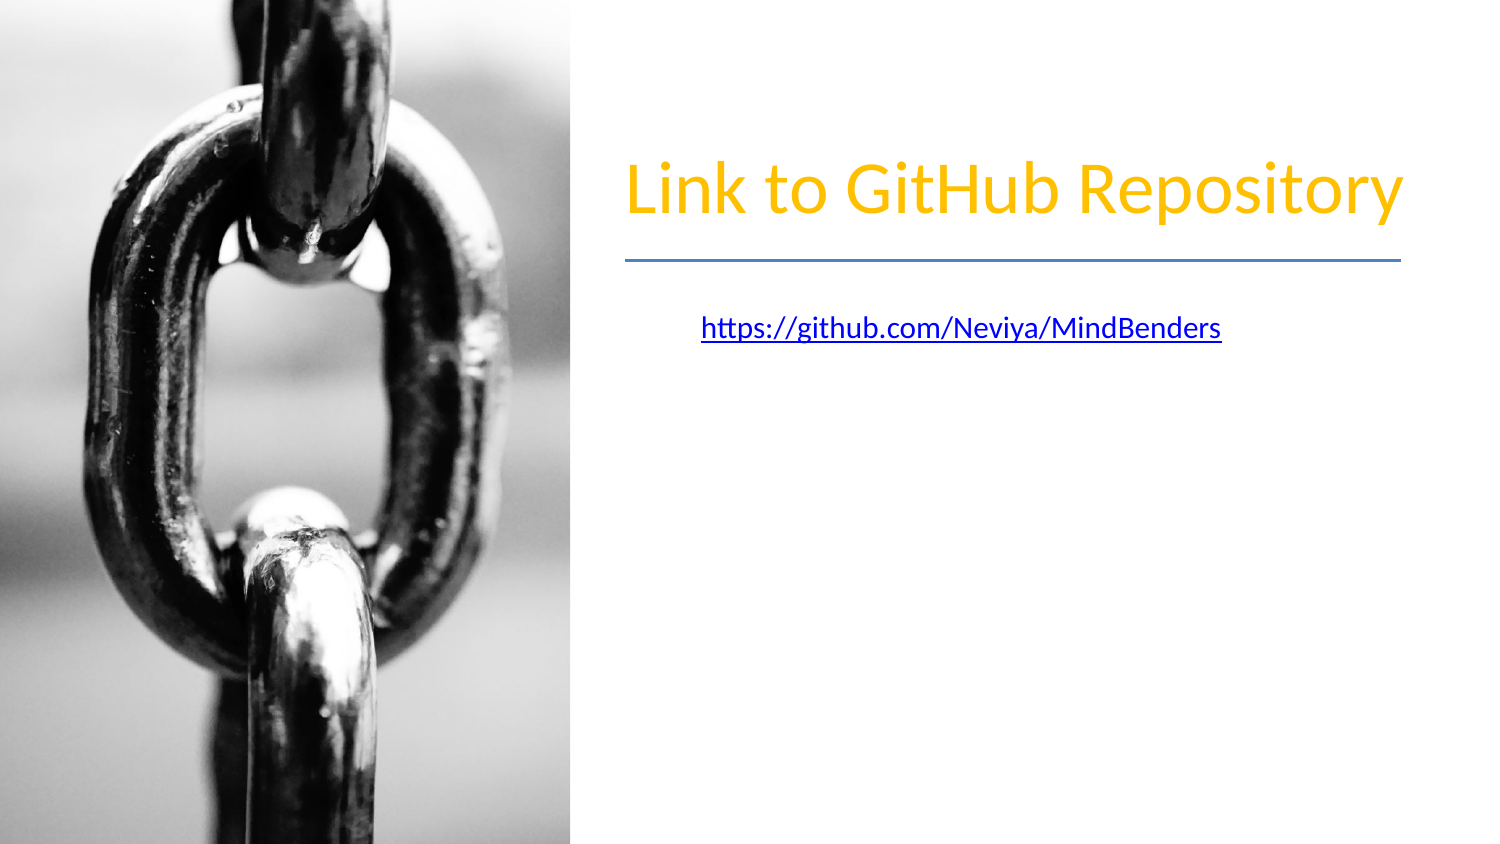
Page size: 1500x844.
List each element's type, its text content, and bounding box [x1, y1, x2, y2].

list https://github.com/Neviya/MindBenders [610, 300, 1422, 766]
title Link to GitHub Repository [610, 77, 1422, 236]
picture [0, 0, 571, 844]
